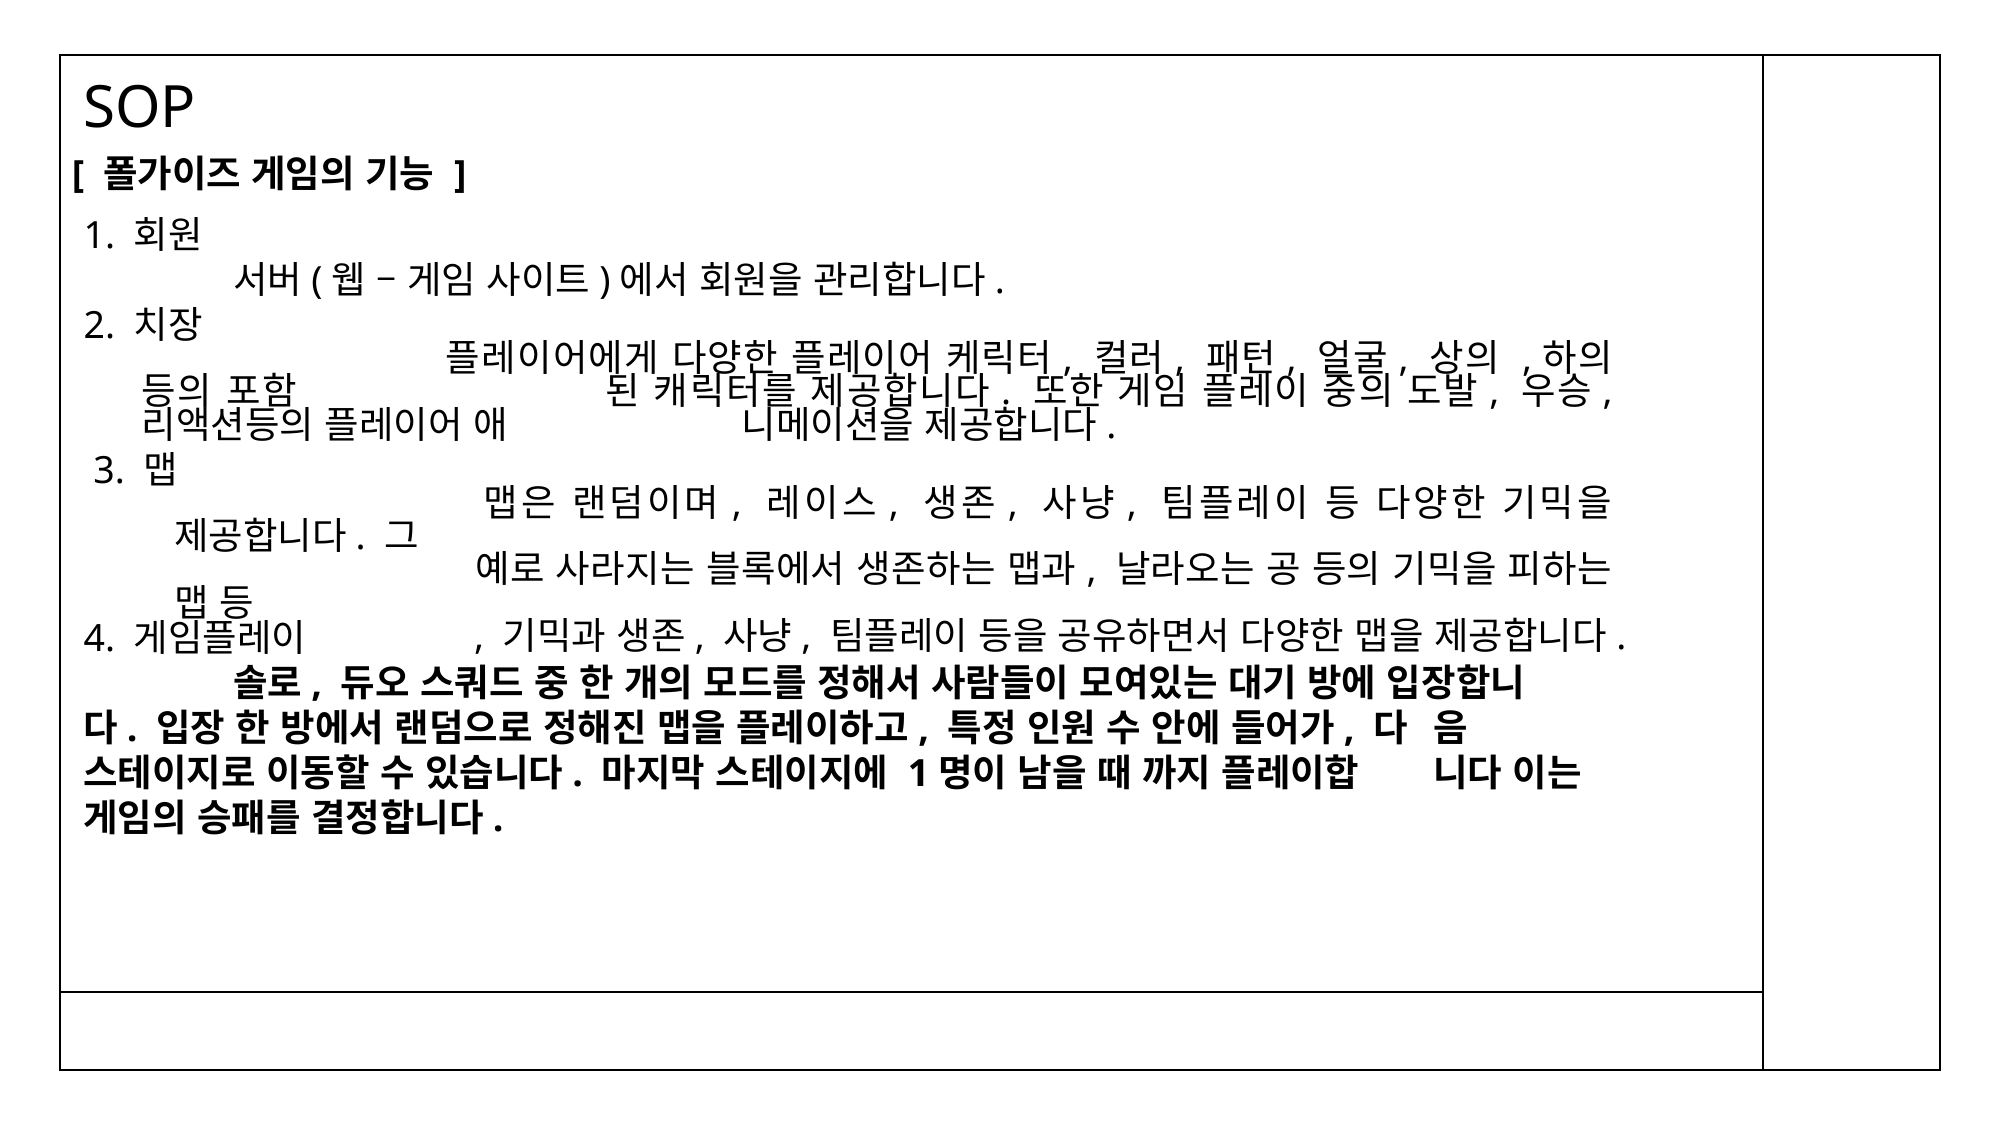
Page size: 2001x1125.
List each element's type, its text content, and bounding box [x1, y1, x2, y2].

text_box [ 폴가이즈 게임의 기능 ] [46, 147, 1047, 203]
text_box 4. 게임플레이 솔로, 듀오 스쿼드 중 한 개의 모드를 정해서 사람들이 모여있는 대기 방에 입장합니 다. 입장 한 방에서 랜덤으로 정해진 맵을 플레이하고, 특정 인원 수 안에 들어가, 다 음 스테이지로 이동할 수 있습니다. 마지막 스테이지에 1명이 남을 때 까지 플레이합 니다 이는 게임의 승패를 결정합니다. [68, 606, 1629, 892]
text_box 1. 회원 서버(웹 – 게임 사이트)에서 회원을 관리합니다. 2. 치장 플레이어에게 다양한 플레이어 케릭터, 컬러, 패턴, 얼굴, 상의 ,하의 등의 포함 된 캐릭터를 제공합니다. 또한 게임 플레이 중의 도발, 우승, 리액션등의 플레이어 애 니메이션을 제공합니다. 3. 맵 맵은 랜덤이며, 레이스, 생존, 사냥, 팀플레이 등 다양한 기믹을 제공합니다. 그 예로 사라지는 블록에서 생존하는 맵과, 날라오는 공 등의 기믹을 피하는 맵 등 , 기믹과 생존, 사냥, 팀플레이 등을 공유하면서 다양한 맵을 제공합니다. [68, 203, 1628, 606]
text_box SOP [68, 61, 789, 147]
